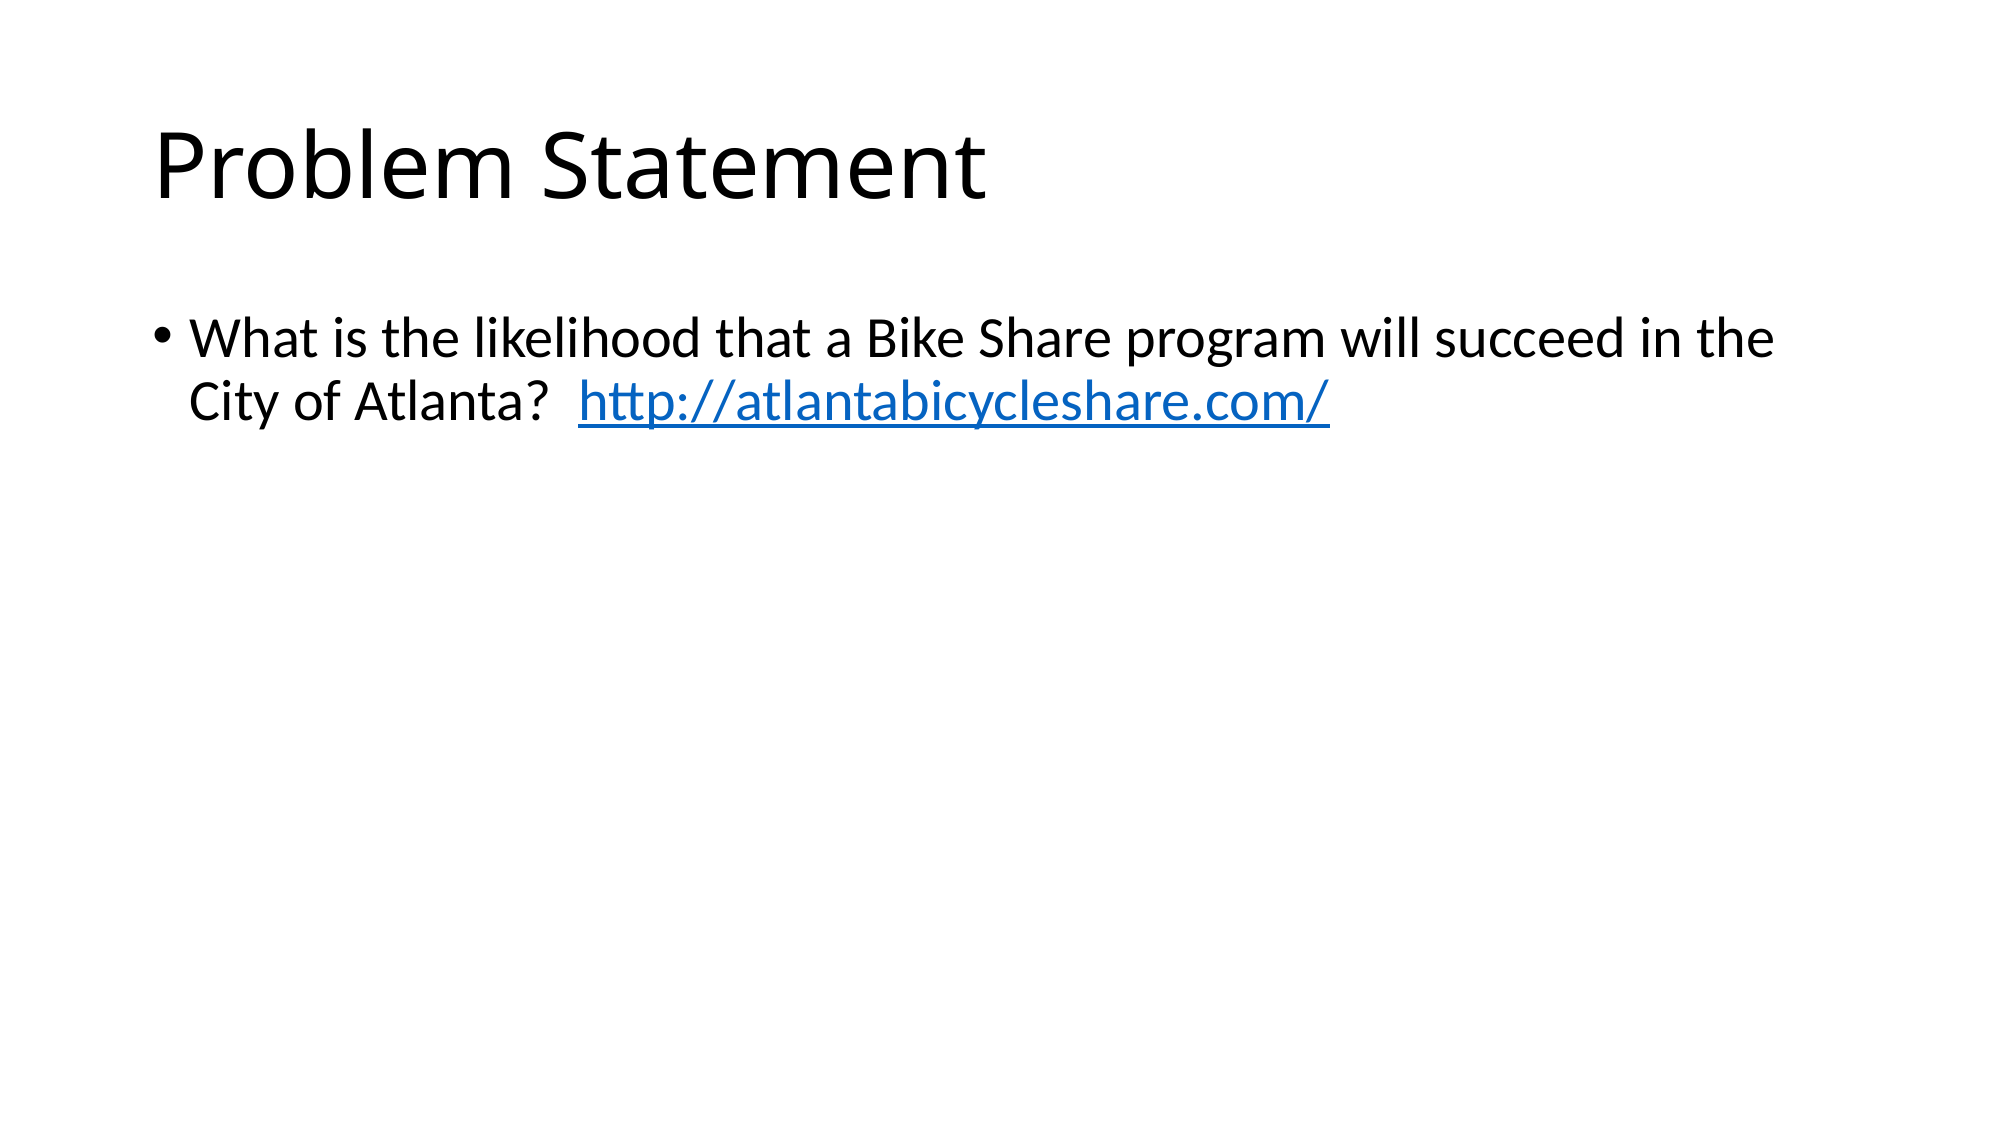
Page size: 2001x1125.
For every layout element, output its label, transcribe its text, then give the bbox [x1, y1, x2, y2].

title Problem Statement [137, 59, 1863, 278]
list What is the likelihood that a Bike Share program will succeed in the City of Atlanta? http://atlantabicycleshare.com/ [137, 299, 1863, 1014]
